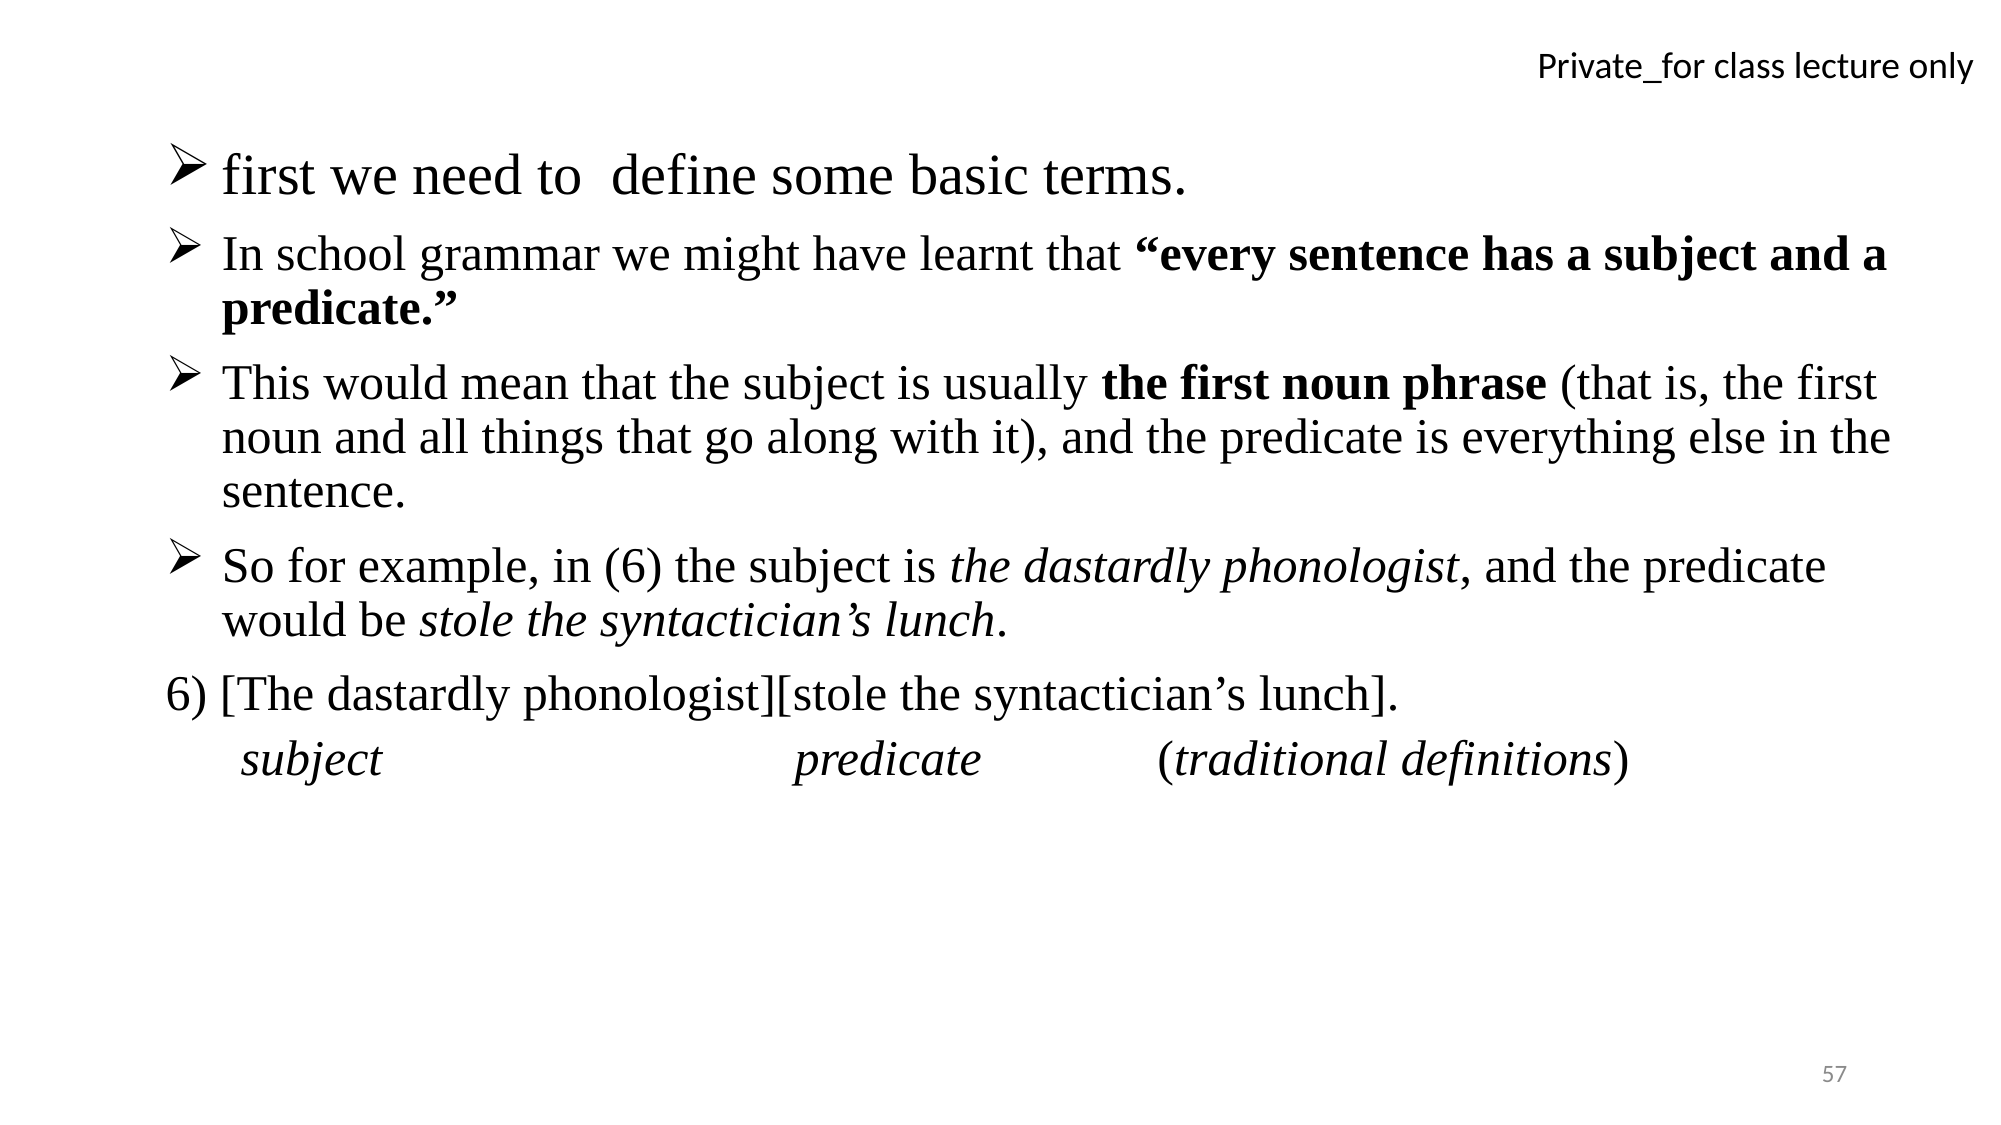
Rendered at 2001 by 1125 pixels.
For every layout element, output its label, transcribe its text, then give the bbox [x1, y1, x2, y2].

slide_number 57 [1412, 1042, 1863, 1103]
subtitle first we need to define some basic terms. In school grammar we might have learnt that “every sentence has a subject and a predicate.” This would mean that the subject is usually the first noun phrase (that is, the first noun and all things that go along with it), and the predicate is everything else in the sentence. So for example, in (6) the subject is the dastardly phonologist, and the predicate would be stole the syntactician’s lunch. 6) [The dastardly phonologist][stole the syntactician’s lunch]. subject predicate (traditional definitions) [150, 94, 1972, 945]
